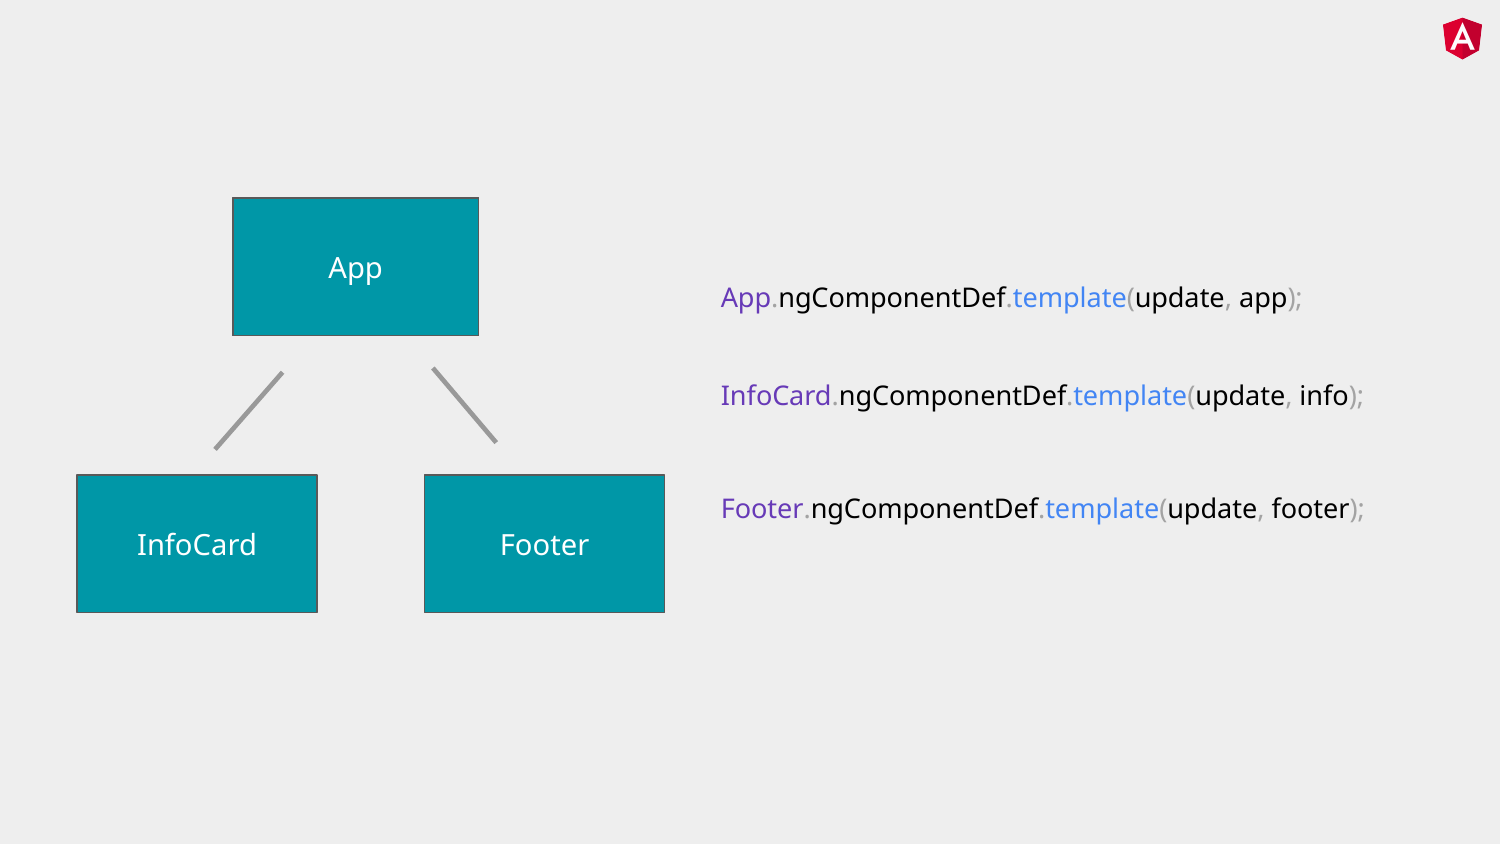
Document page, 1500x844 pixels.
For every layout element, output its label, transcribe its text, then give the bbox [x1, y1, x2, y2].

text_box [432, 367, 497, 443]
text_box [214, 371, 283, 450]
picture [1436, 11, 1489, 64]
text_box Footer [424, 474, 665, 613]
text_box App.ngComponentDef.template(update, app); InfoCard.ngComponentDef.template(update, info); Footer.ngComponentDef.template(update, footer); [705, 188, 1500, 681]
text_box App [232, 198, 479, 336]
text_box InfoCard [77, 474, 318, 613]
